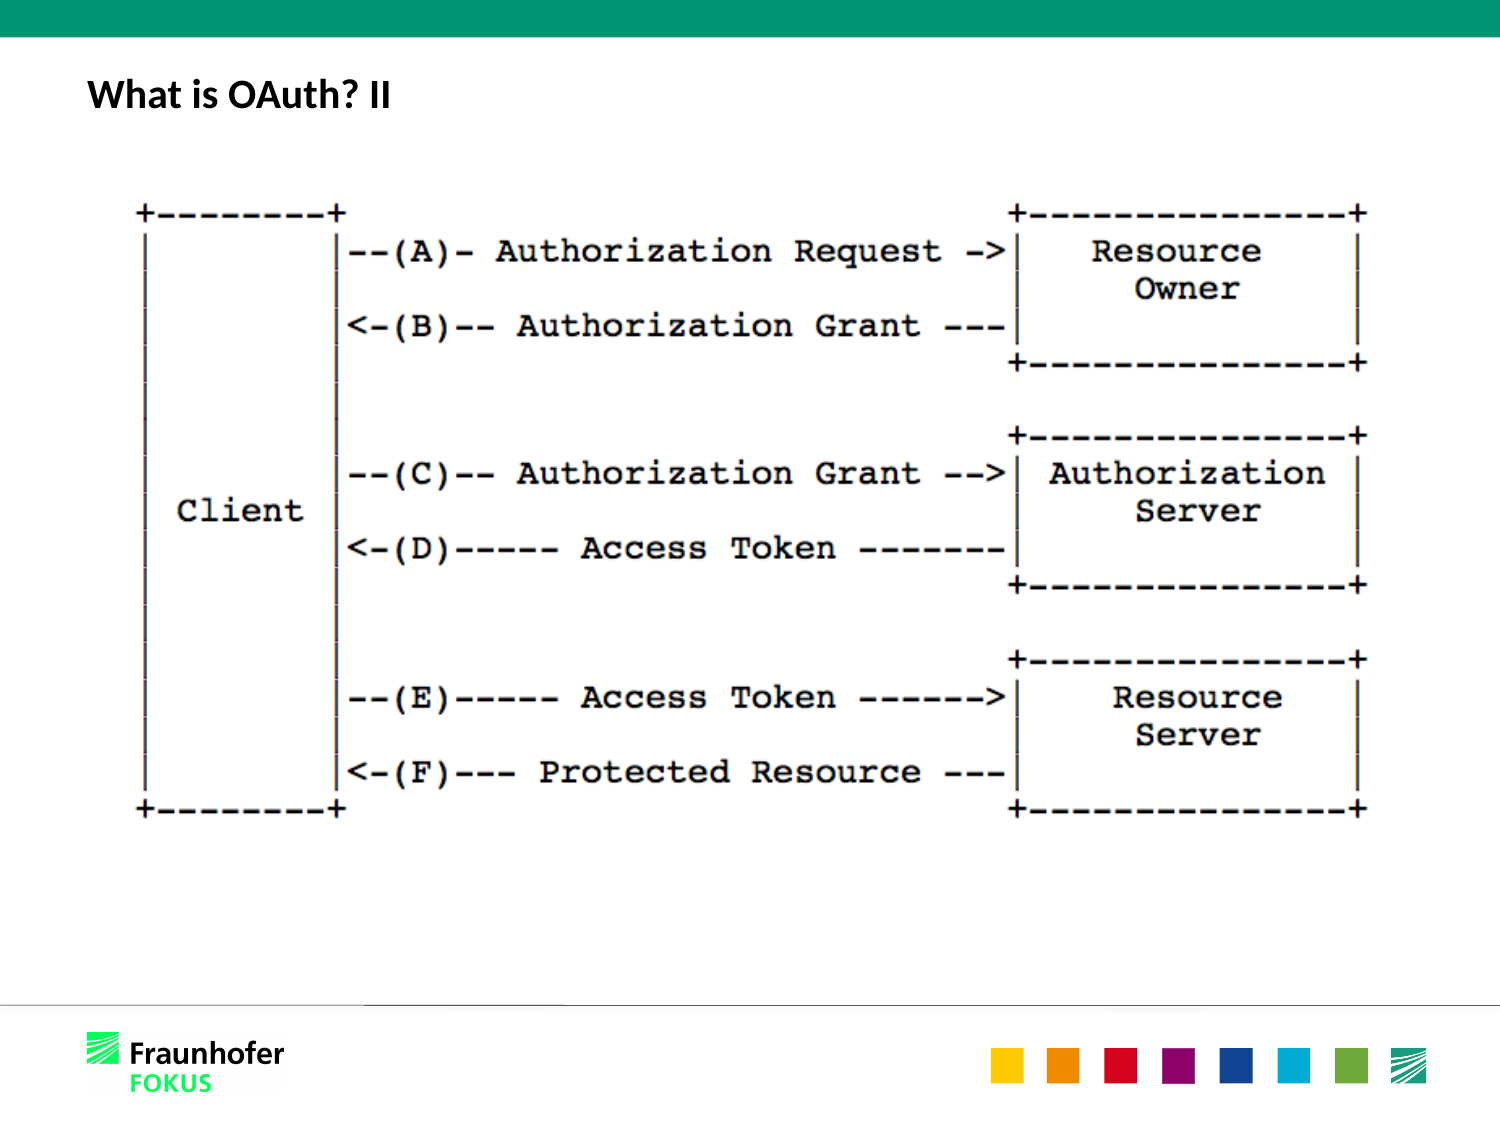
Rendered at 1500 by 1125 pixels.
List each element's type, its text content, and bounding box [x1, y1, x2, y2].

picture [87, 1032, 284, 1092]
title What is OAuth? II [71, 58, 1424, 181]
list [126, 197, 1374, 825]
